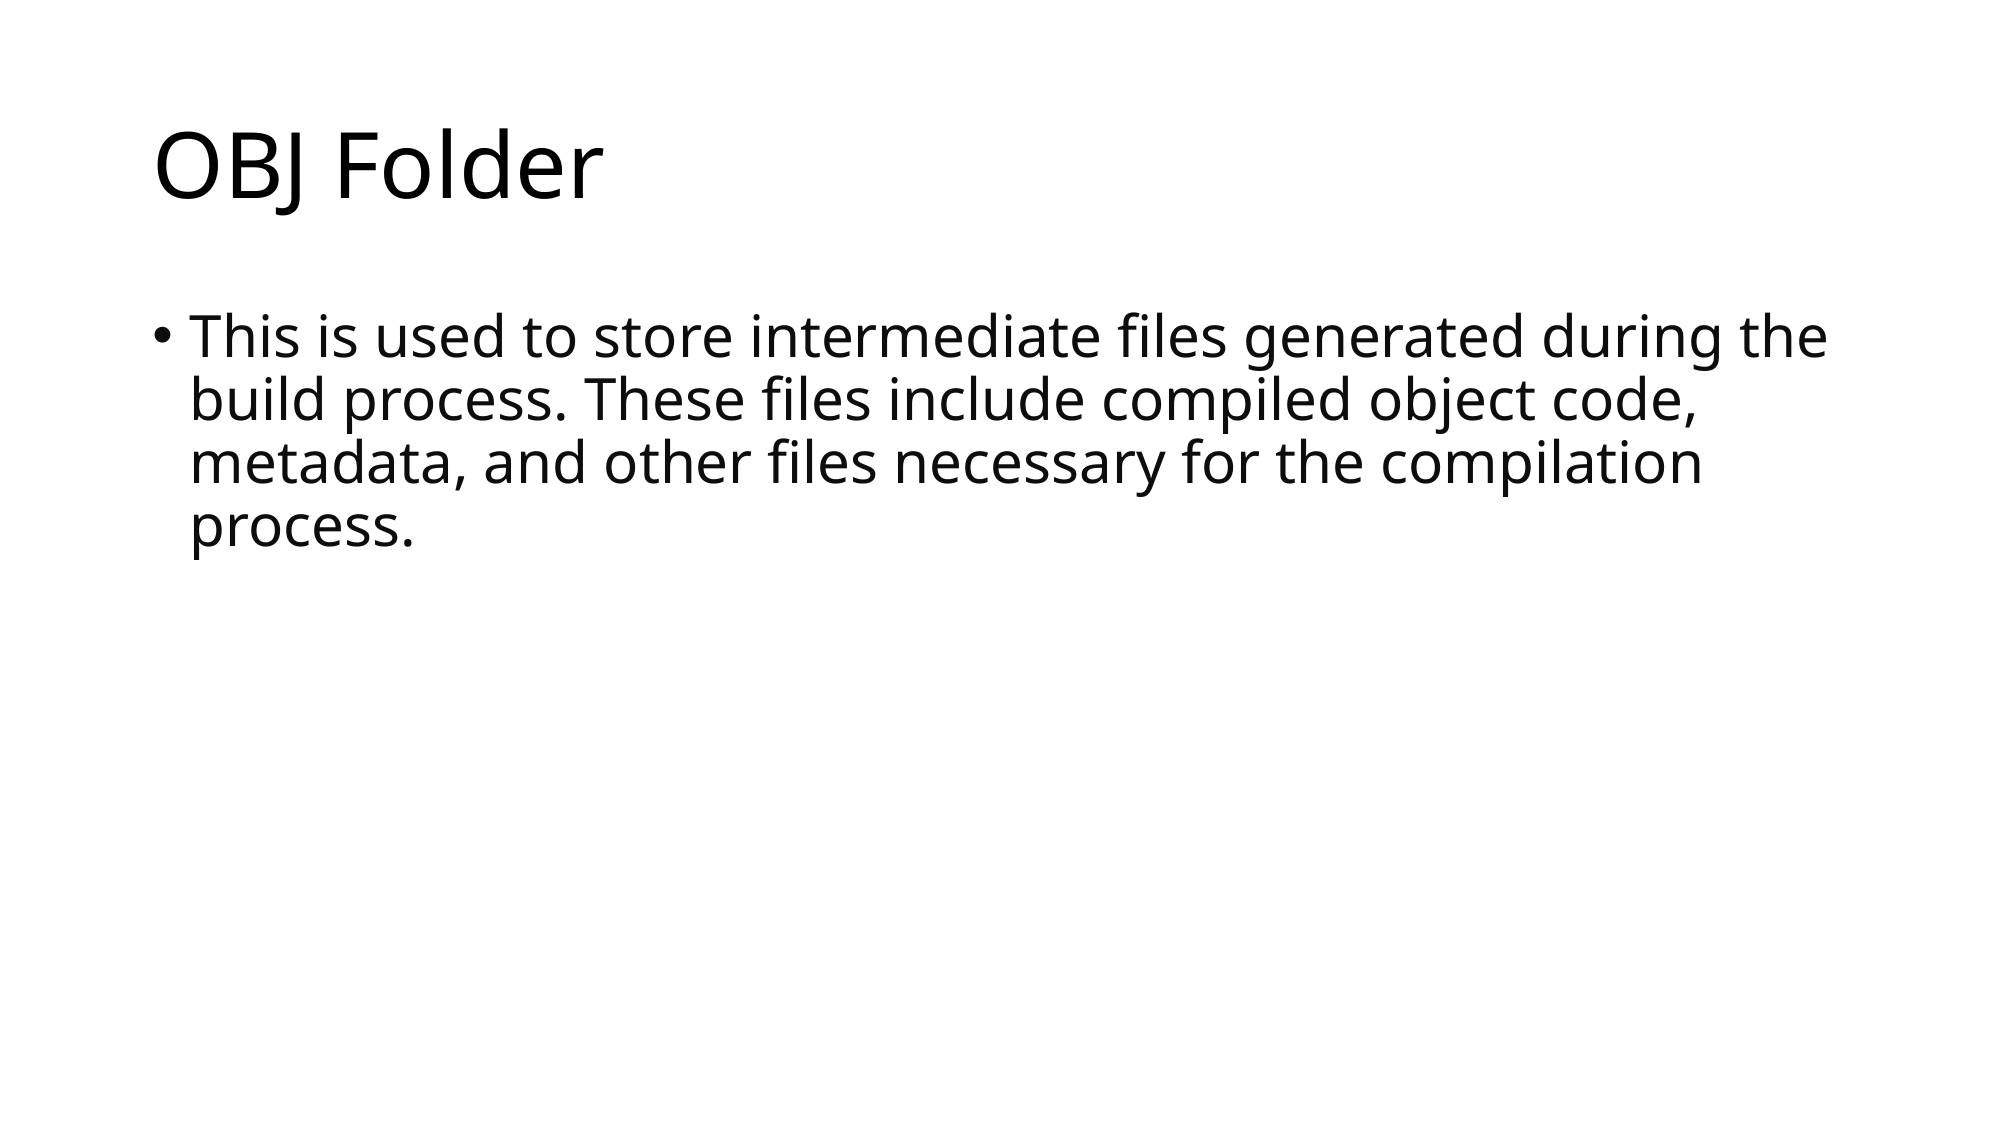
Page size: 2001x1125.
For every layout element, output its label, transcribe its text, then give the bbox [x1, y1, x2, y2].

title OBJ Folder [137, 59, 1863, 278]
list This is used to store intermediate files generated during the build process. These files include compiled object code, metadata, and other files necessary for the compilation process. [137, 299, 1863, 1014]
